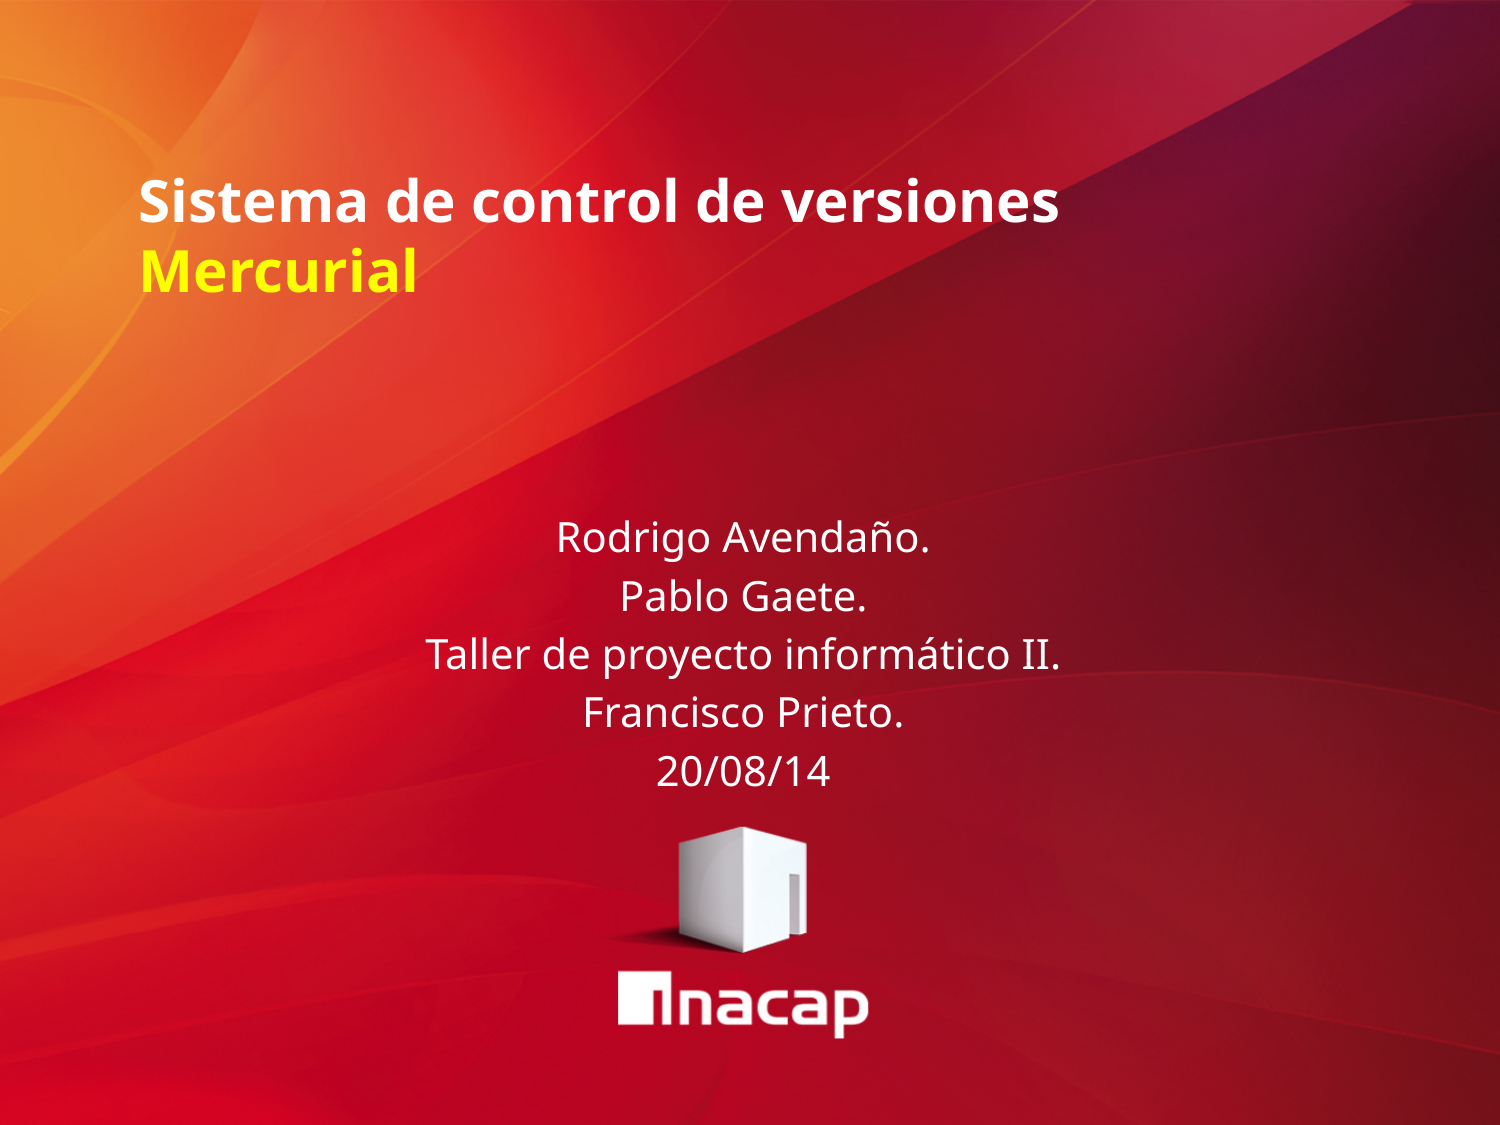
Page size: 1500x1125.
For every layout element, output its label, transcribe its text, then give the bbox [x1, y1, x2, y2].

title Sistema de control de versiones Mercurial [123, 113, 1399, 355]
subtitle Rodrigo Avendaño. Pablo Gaete. Taller de proyecto informático II. Francisco Prieto. 20/08/14 [218, 503, 1269, 823]
picture [0, 0, 1500, 1125]
